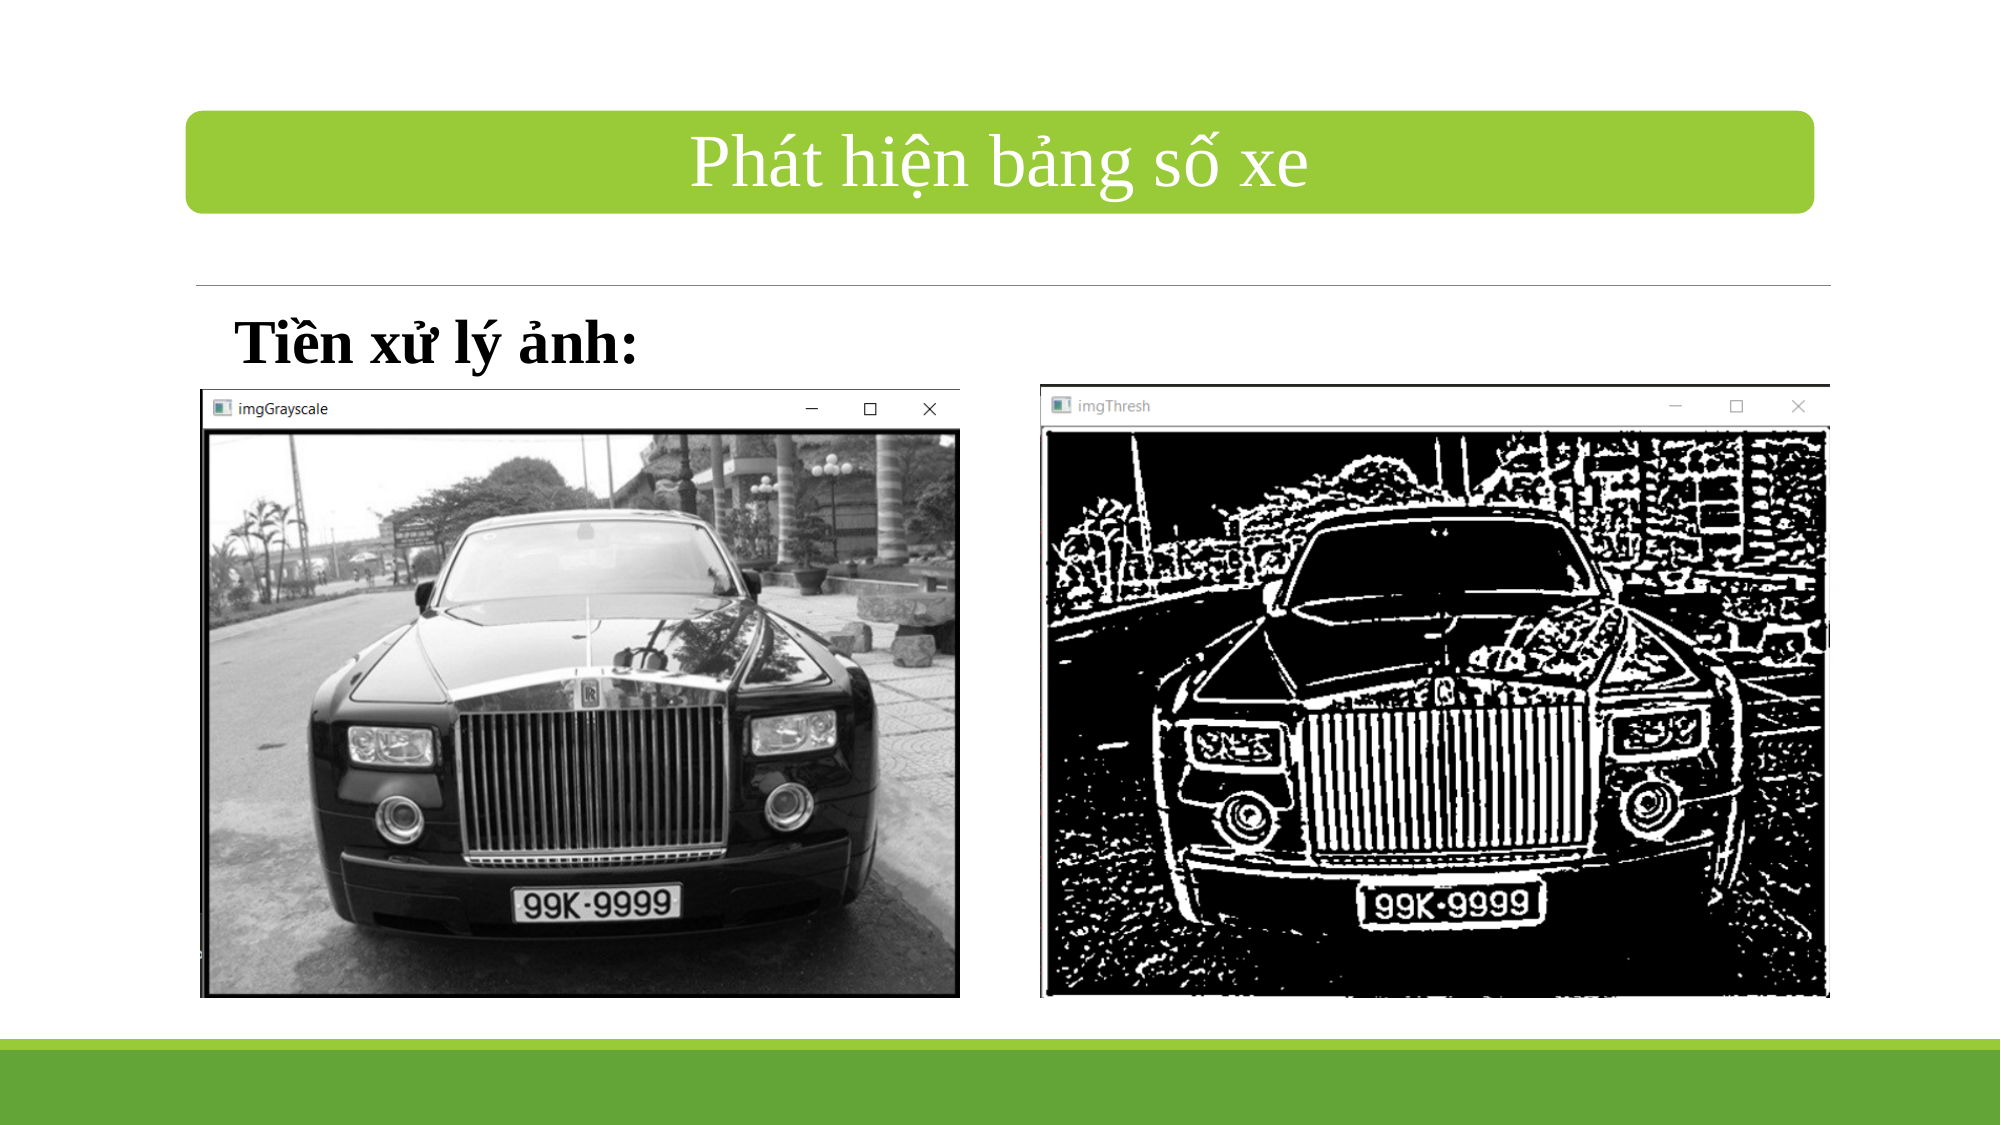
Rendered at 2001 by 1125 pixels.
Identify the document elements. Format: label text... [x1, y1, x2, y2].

text_box Tiền xử lý ảnh: [219, 293, 930, 384]
picture [199, 389, 960, 999]
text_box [183, 108, 1817, 216]
picture [1040, 384, 1830, 999]
